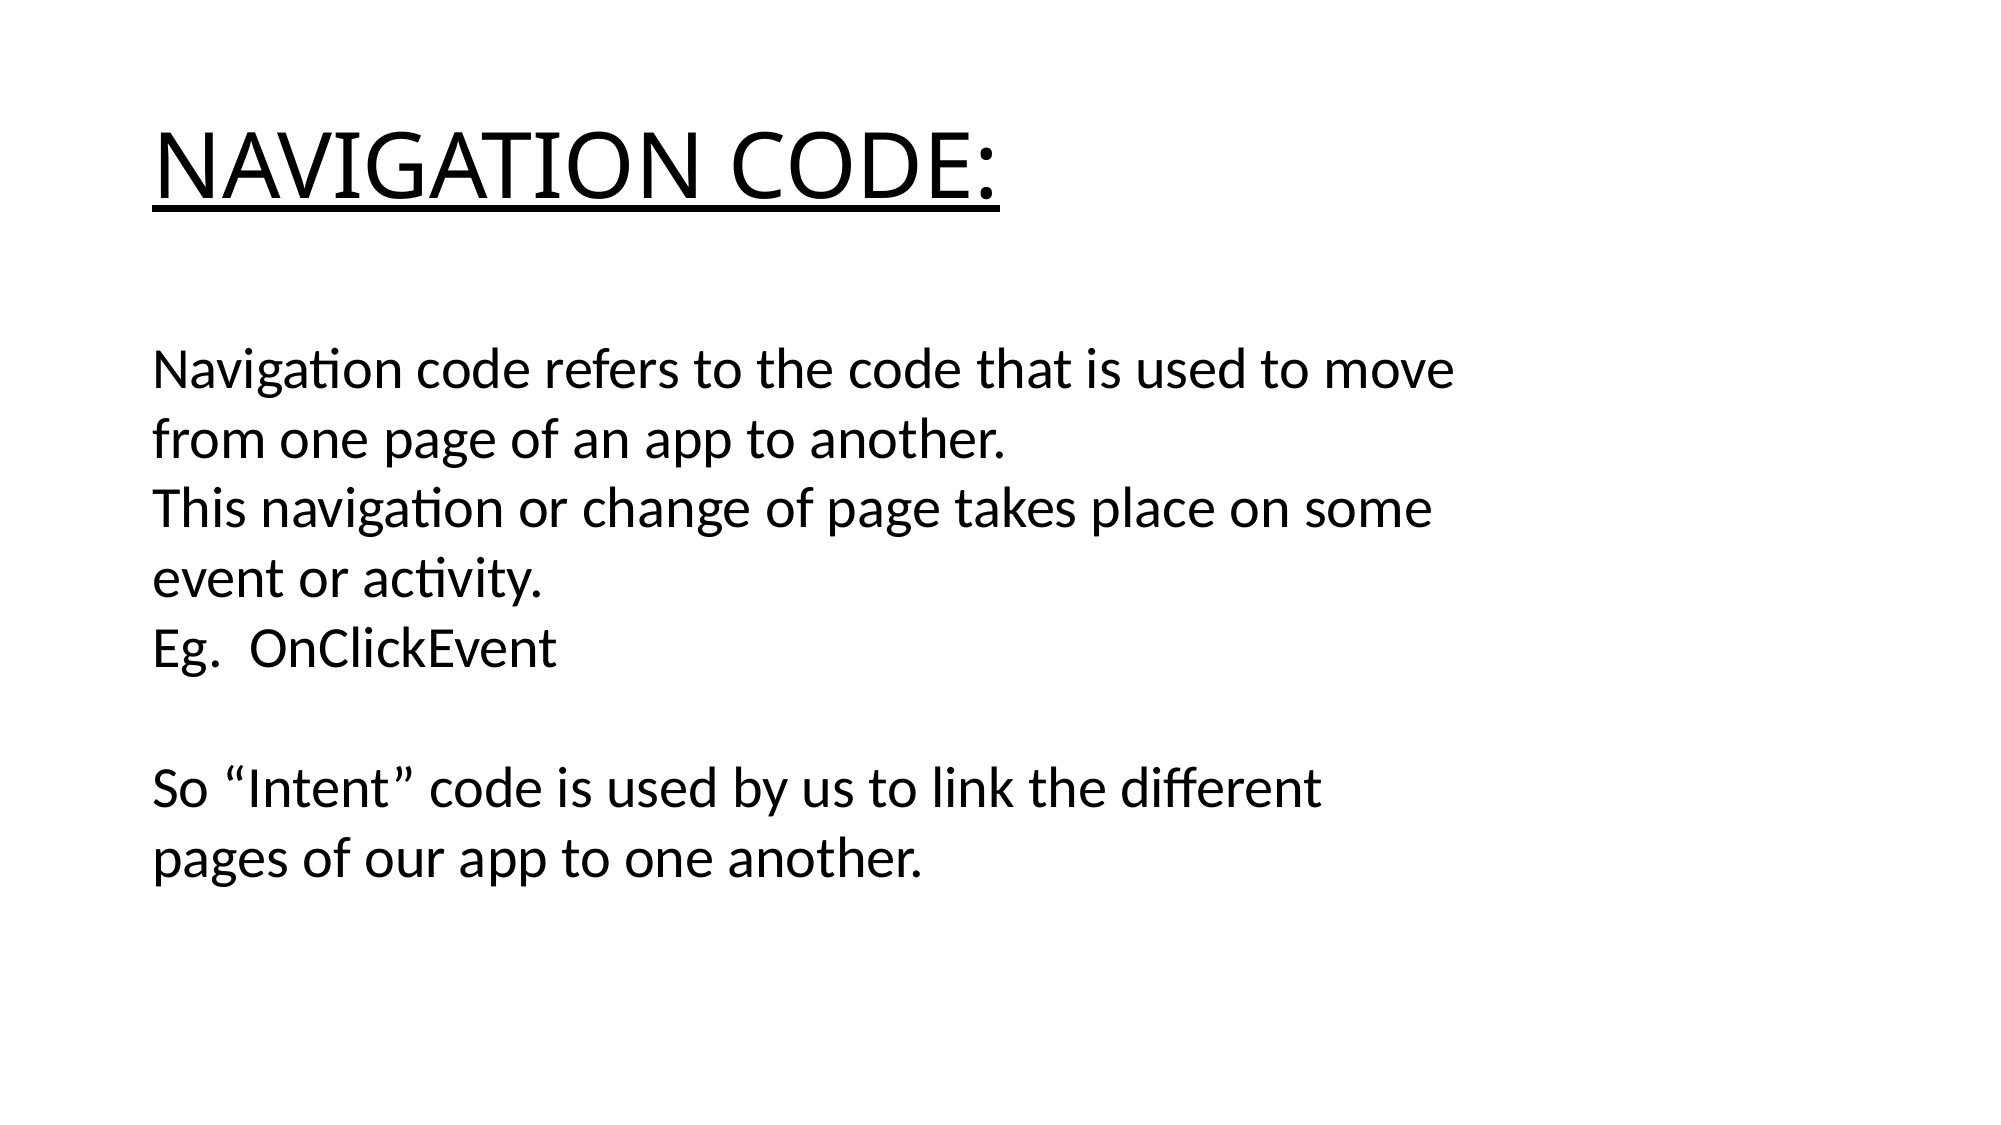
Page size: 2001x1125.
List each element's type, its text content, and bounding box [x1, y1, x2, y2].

text_box Navigation code refers to the code that is used to move from one page of an app to another. This navigation or change of page takes place on some event or activity. Eg. OnClickEvent So “Intent” code is used by us to link the different pages of our app to one another. [137, 322, 1474, 897]
title NAVIGATION CODE: [137, 59, 1863, 278]
